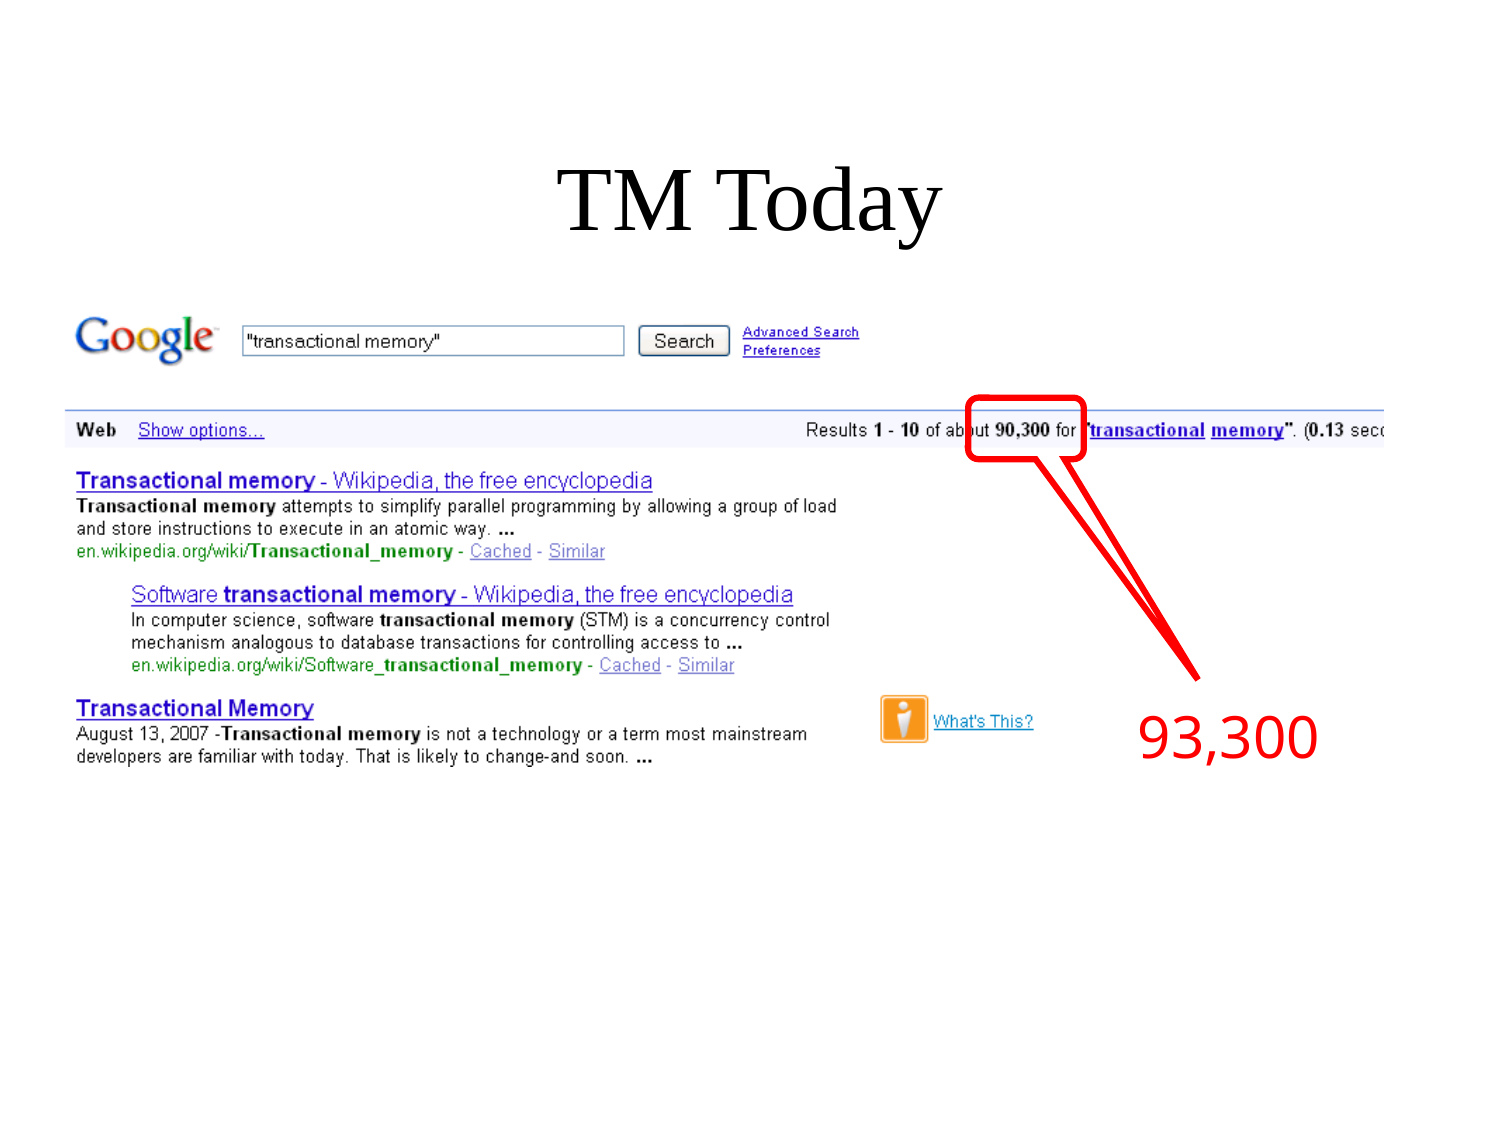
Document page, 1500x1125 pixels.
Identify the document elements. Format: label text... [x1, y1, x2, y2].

picture [61, 302, 1384, 768]
title TM Today [112, 99, 1388, 288]
